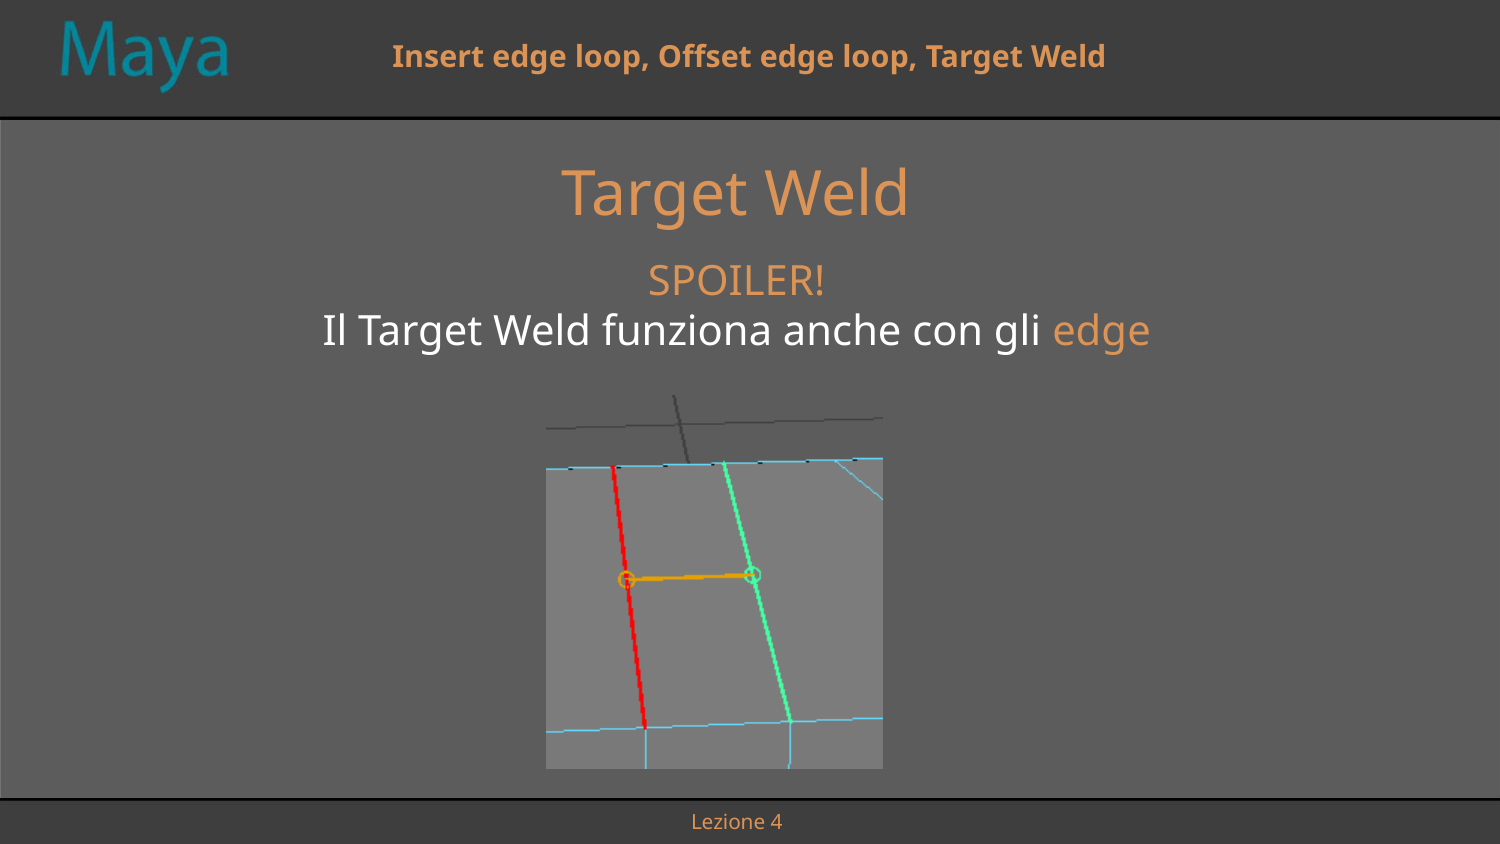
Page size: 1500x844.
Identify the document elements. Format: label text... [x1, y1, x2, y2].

text_box Lezione 4 [605, 793, 868, 844]
text_box SPOILER! Il Target Weld funziona anche con gli edge [13, 238, 1460, 369]
picture [0, 0, 1500, 844]
text_box Target Weld [432, 138, 1041, 238]
title Insert edge loop, Offset edge loop, Target Weld [364, 21, 1136, 106]
